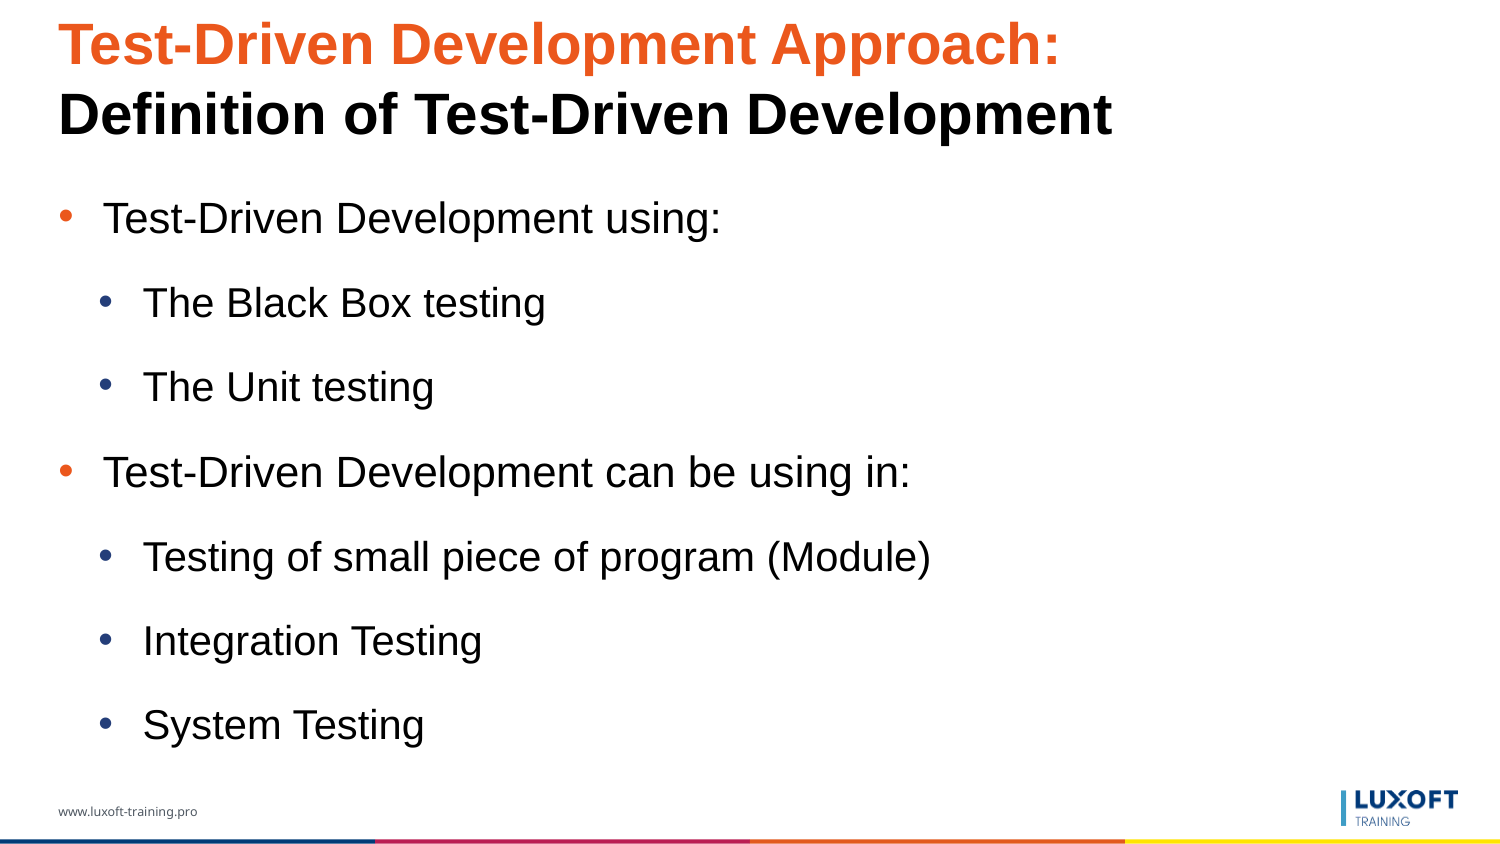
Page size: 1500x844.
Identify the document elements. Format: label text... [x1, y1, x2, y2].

list Test-Driven Development using: The Black Box testing The Unit testing Test-Driven Development can be using in: Testing of small piece of program (Module) Integration Testing System Testing [47, 168, 1457, 785]
picture [1341, 790, 1458, 826]
title Test-Driven Development Approach: Definition of Test-Driven Development [47, 44, 1457, 107]
